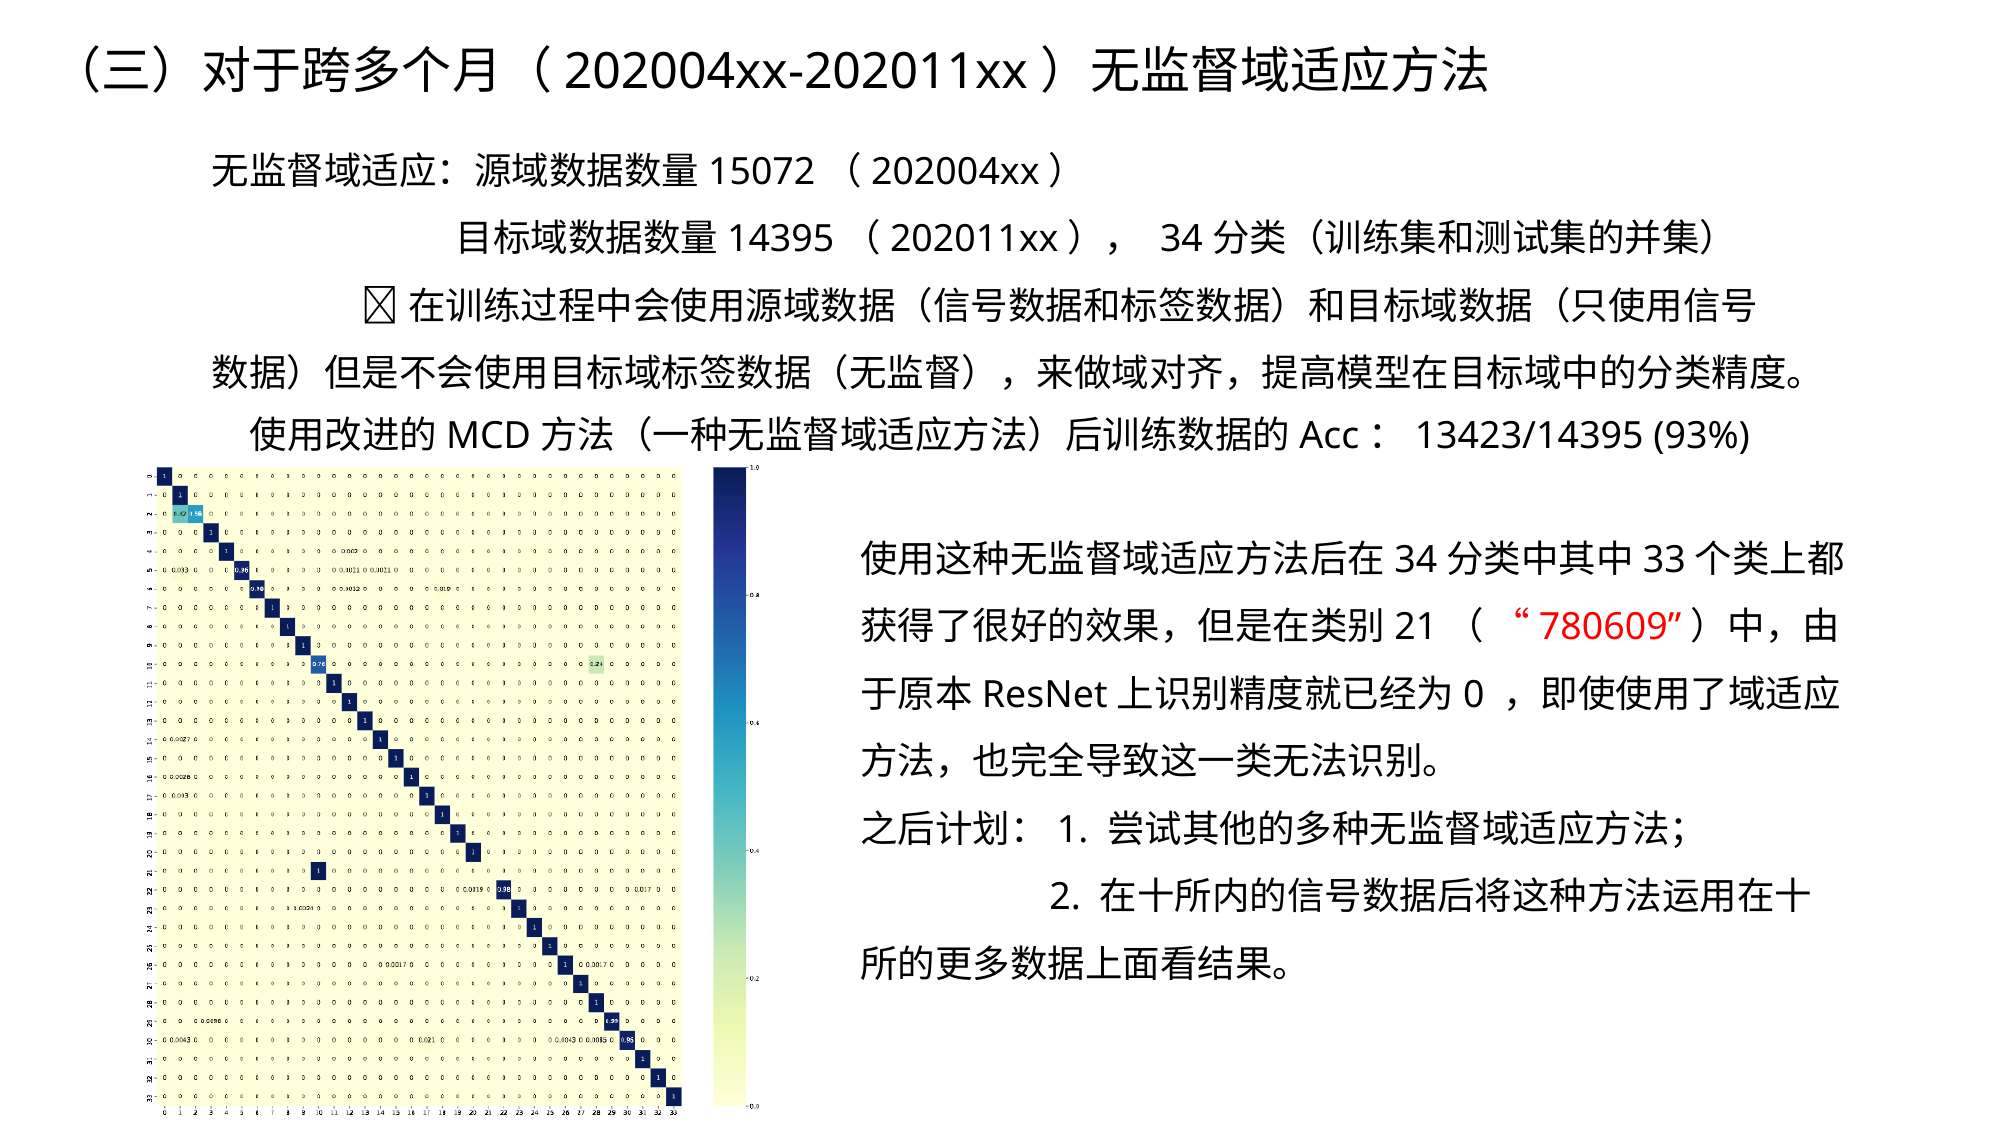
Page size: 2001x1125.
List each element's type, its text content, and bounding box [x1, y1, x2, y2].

text_box 无监督域适应：源域数据数量15072（202004xx） 目标域数据数量14395（202011xx）， 34分类（训练集和测试集的并集） 在训练过程中会使用源域数据（信号数据和标签数据）和目标域数据（只使用信号数据）但是不会使用目标域标签数据（无监督），来做域对齐，提高模型在目标域中的分类精度。 [196, 116, 1803, 402]
text_box 使用改进的MCD方法（一种无监督域适应方法）后训练数据的Acc：13423/14395 (93%) [234, 403, 1841, 463]
picture [138, 463, 772, 1125]
text_box 使用这种无监督域适应方法后在34分类中其中33个类上都获得了很好的效果，但是在类别21（ “780609”）中，由于原本ResNet上识别精度就已经为0 ，即使使用了域适应方法，也完全导致这一类无法识别。 之后计划：1. 尝试其他的多种无监督域适应方法； 2. 在十所内的信号数据后将这种方法运用在十所的更多数据上面看结果。 [845, 504, 1862, 992]
text_box （三）对于跨多个月（202004xx-202011xx）无监督域适应方法 [36, 37, 1588, 117]
